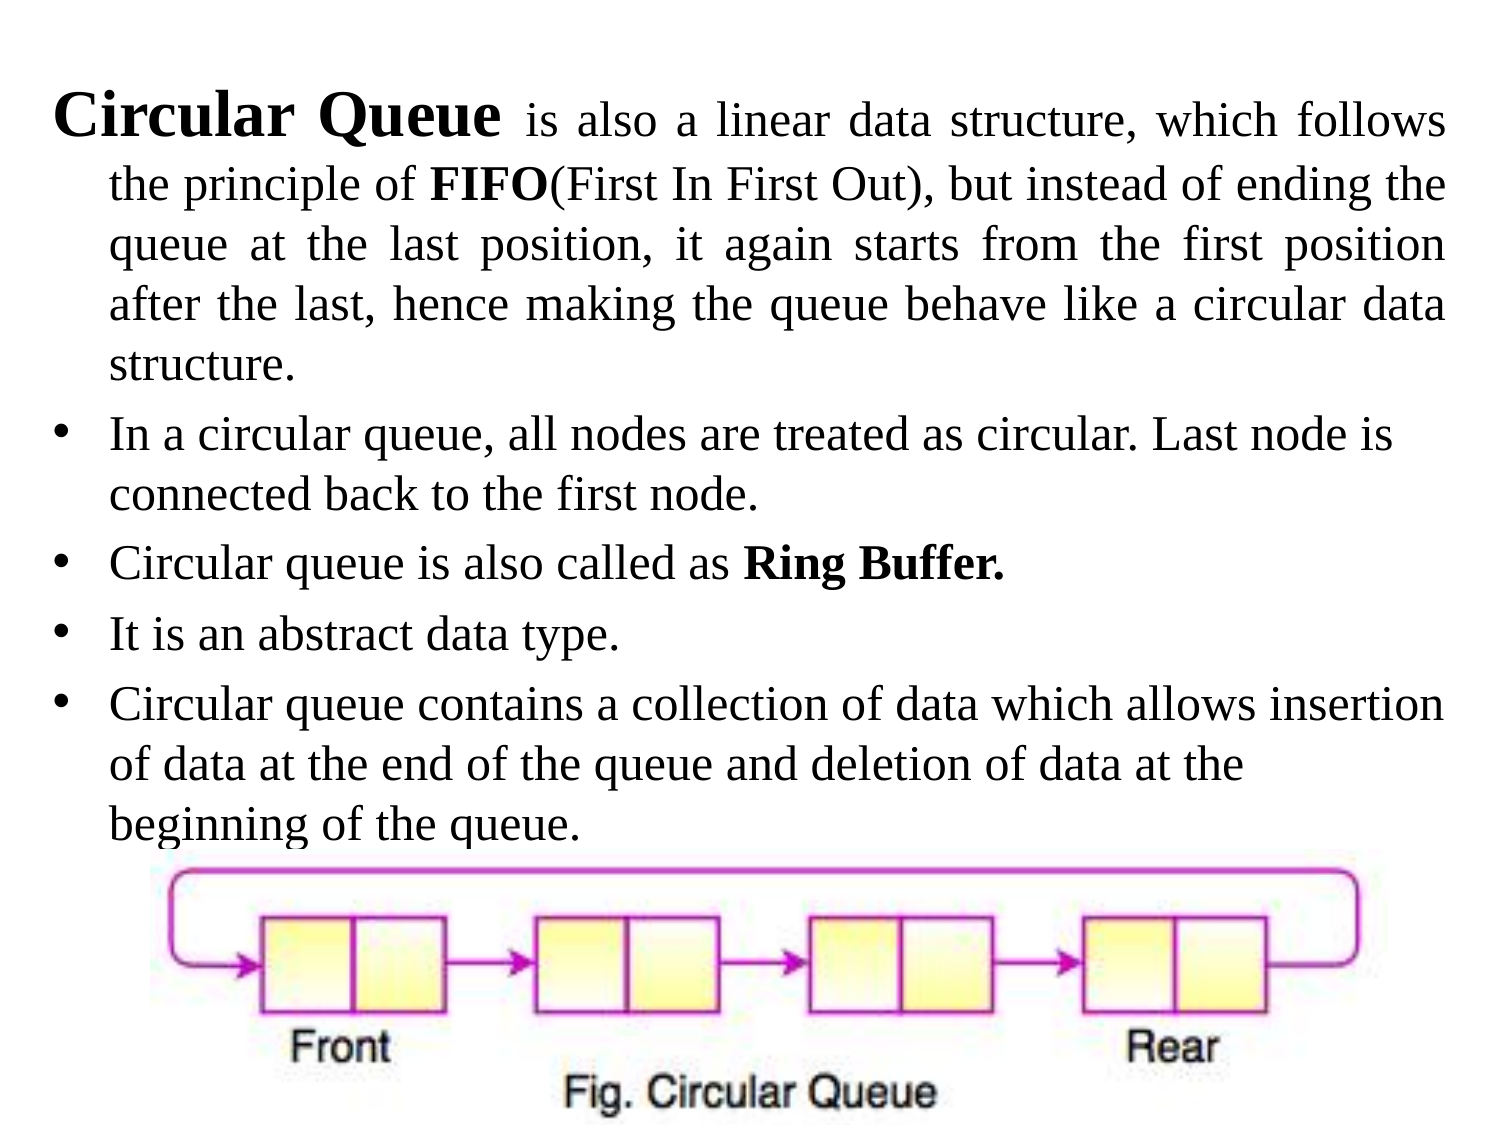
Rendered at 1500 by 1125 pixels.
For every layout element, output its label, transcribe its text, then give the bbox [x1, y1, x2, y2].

picture [149, 849, 1388, 1125]
list Circular Queue is also a linear data structure, which follows the principle of FIFO(First In First Out), but instead of ending the queue at the last position, it again starts from the first position after the last, hence making the queue behave like a circular data structure. In a circular queue, all nodes are treated as circular. Last node is connected back to the first node. Circular queue is also called as Ring Buffer. It is an abstract data type. Circular queue contains a collection of data which allows insertion of data at the end of the queue and deletion of data at the beginning of the queue. [37, 62, 1463, 1005]
